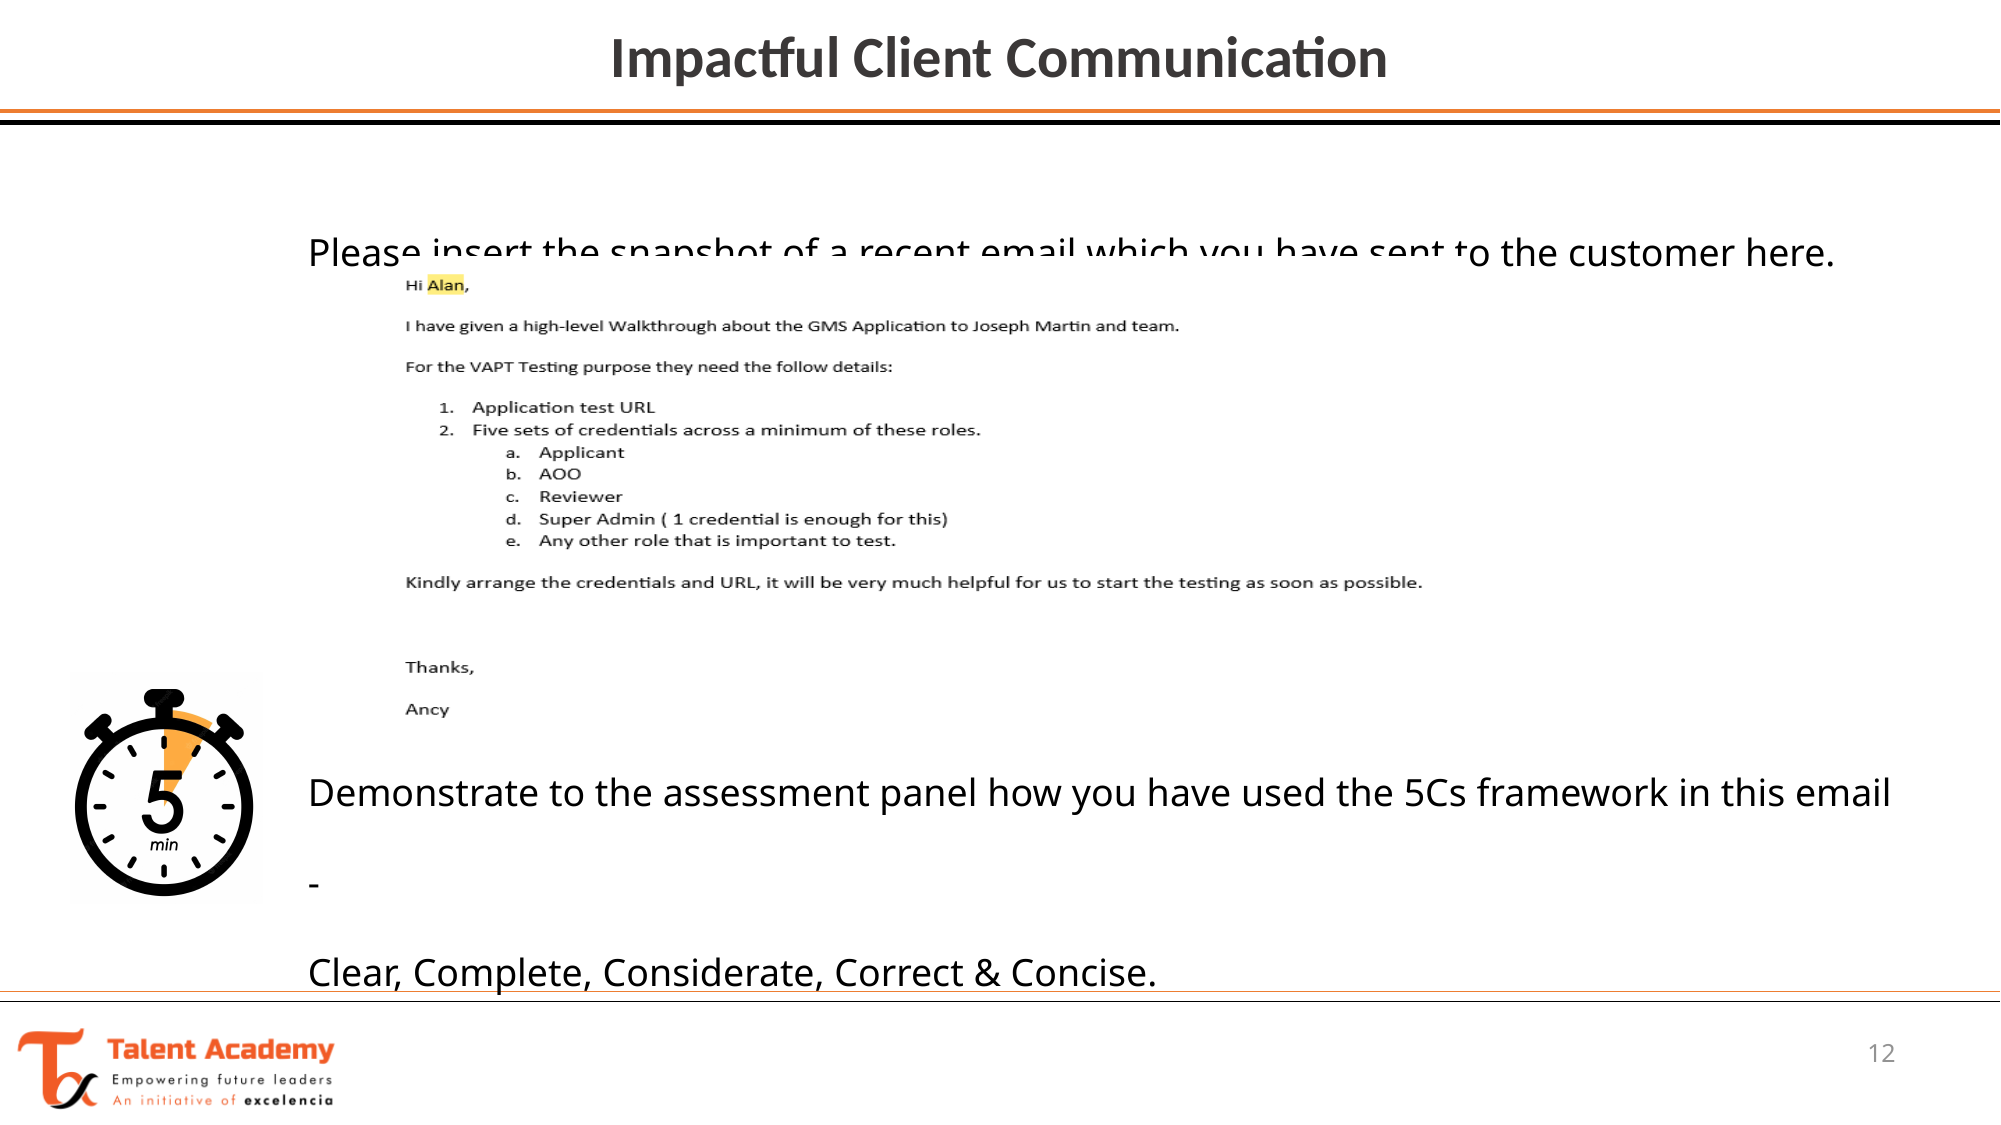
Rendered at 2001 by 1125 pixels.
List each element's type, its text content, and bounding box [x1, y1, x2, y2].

picture [0, 1015, 352, 1125]
slide_number 12 [1373, 1024, 1911, 1085]
picture [70, 672, 263, 904]
title Impactful Client Communication [92, 1, 1908, 107]
text_box Please insert the snapshot of a recent email which you have sent to the customer here. Demonstrate to the assessment panel how you have used the 5Cs framework in this email - Clear, Complete, Considerate, Correct & Concise. [293, 176, 1930, 1002]
picture [400, 256, 1468, 748]
